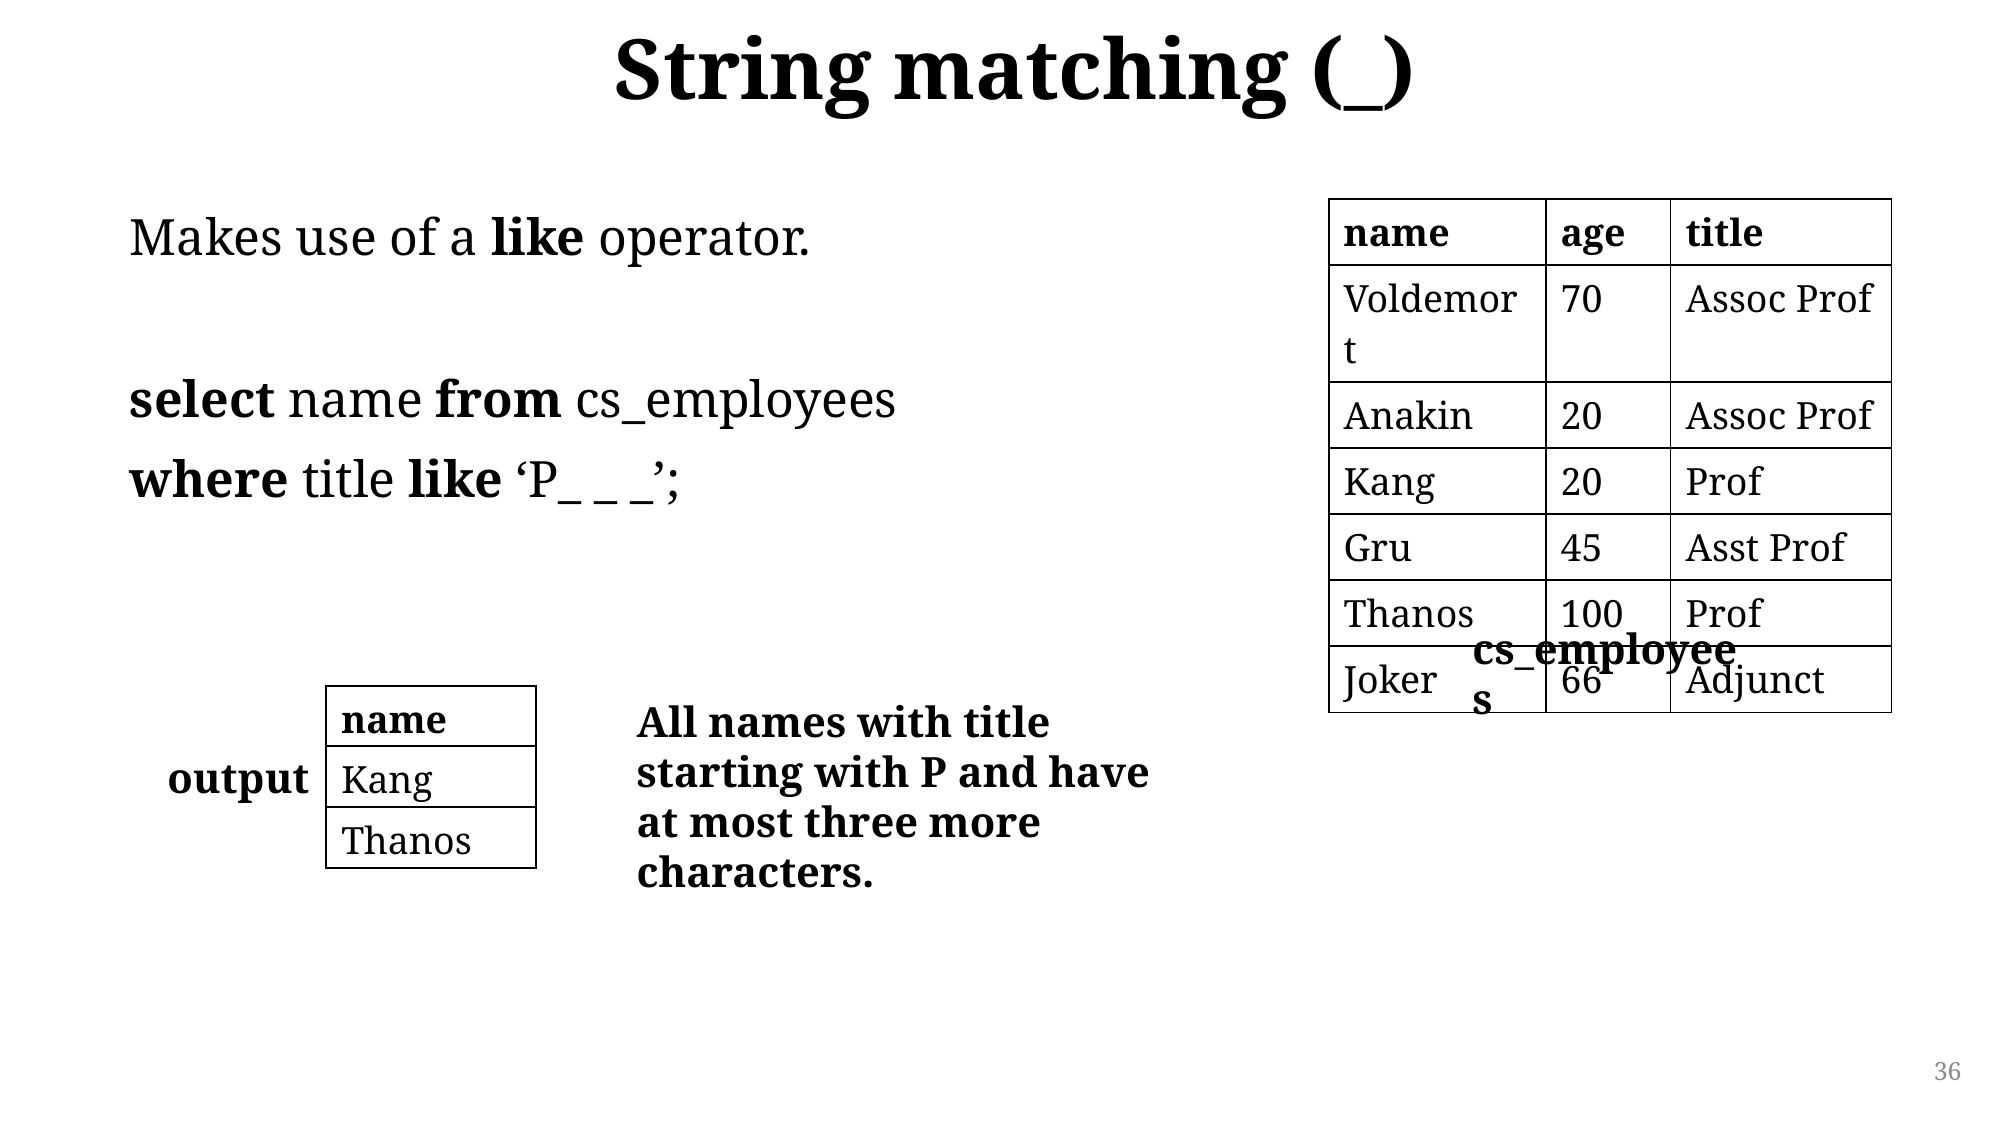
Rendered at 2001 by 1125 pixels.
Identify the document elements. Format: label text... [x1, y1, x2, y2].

table_header title [1671, 200, 1891, 264]
text_box output [152, 743, 325, 809]
table_cell Assoc Prof [1671, 266, 1891, 381]
table_cell Thanos [1330, 581, 1545, 645]
table_cell Adjunct [1760, 647, 1891, 712]
list Makes use of a like operator. select name from cs_employees where title like ‘P_ _ _’; [114, 197, 1952, 1035]
table_cell Kang [327, 747, 535, 806]
slide_number 36 [1526, 1042, 1977, 1103]
table_cell Gru [1330, 515, 1545, 579]
table_cell Asst Prof [1671, 515, 1891, 579]
text_box All names with title starting with P and have at most three more characters. [621, 688, 1192, 904]
table_header age [1547, 200, 1670, 264]
table_cell 20 [1547, 449, 1670, 513]
table_cell Voldemort [1330, 266, 1545, 381]
table_cell Joker [1330, 647, 1457, 712]
table_cell Kang [1330, 449, 1545, 513]
text_box cs_employees [1457, 615, 1760, 730]
table_cell Thanos [327, 808, 535, 867]
title String matching (_) [152, 0, 1878, 147]
table_cell 20 [1547, 383, 1670, 447]
table_header name [327, 687, 535, 745]
table_cell Prof [1671, 581, 1891, 645]
table_cell 100 [1547, 581, 1670, 615]
table_cell Prof [1671, 449, 1891, 513]
table_cell Assoc Prof [1671, 383, 1891, 447]
table_header name [1330, 200, 1545, 264]
table_cell 45 [1547, 515, 1670, 579]
table_cell Anakin [1330, 383, 1545, 447]
table_cell 70 [1547, 266, 1670, 381]
